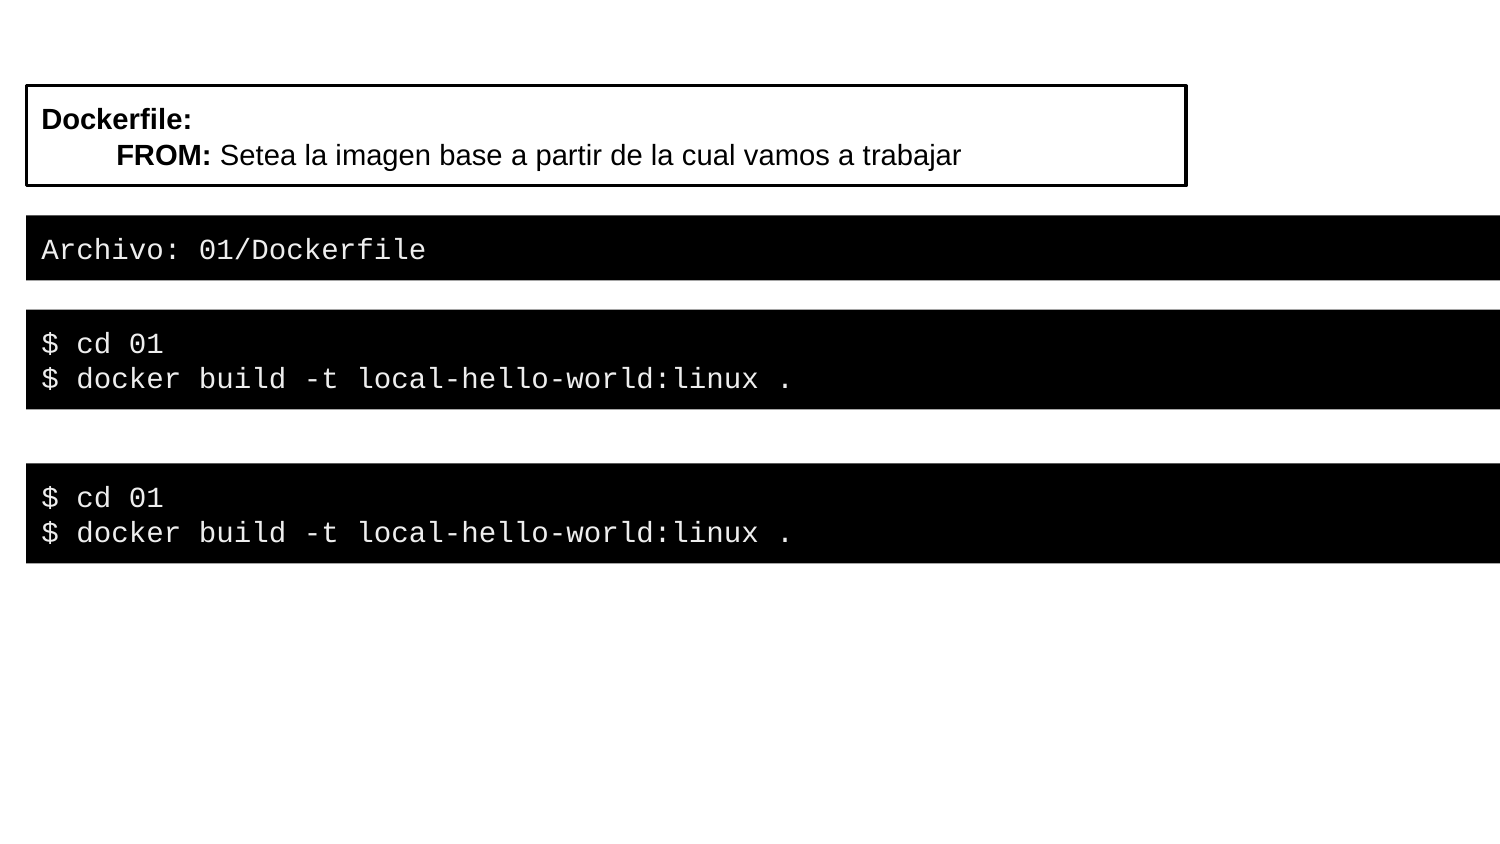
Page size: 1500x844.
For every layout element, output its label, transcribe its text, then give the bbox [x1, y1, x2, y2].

text_box $ cd 01 $ docker build -t local-hello-world:linux . [26, 463, 1500, 564]
text_box Dockerfile: FROM: Setea la imagen base a partir de la cual vamos a trabajar [26, 85, 1187, 186]
text_box Archivo: 01/Dockerfile [26, 215, 1500, 281]
text_box $ cd 01 $ docker build -t local-hello-world:linux . [26, 309, 1500, 410]
